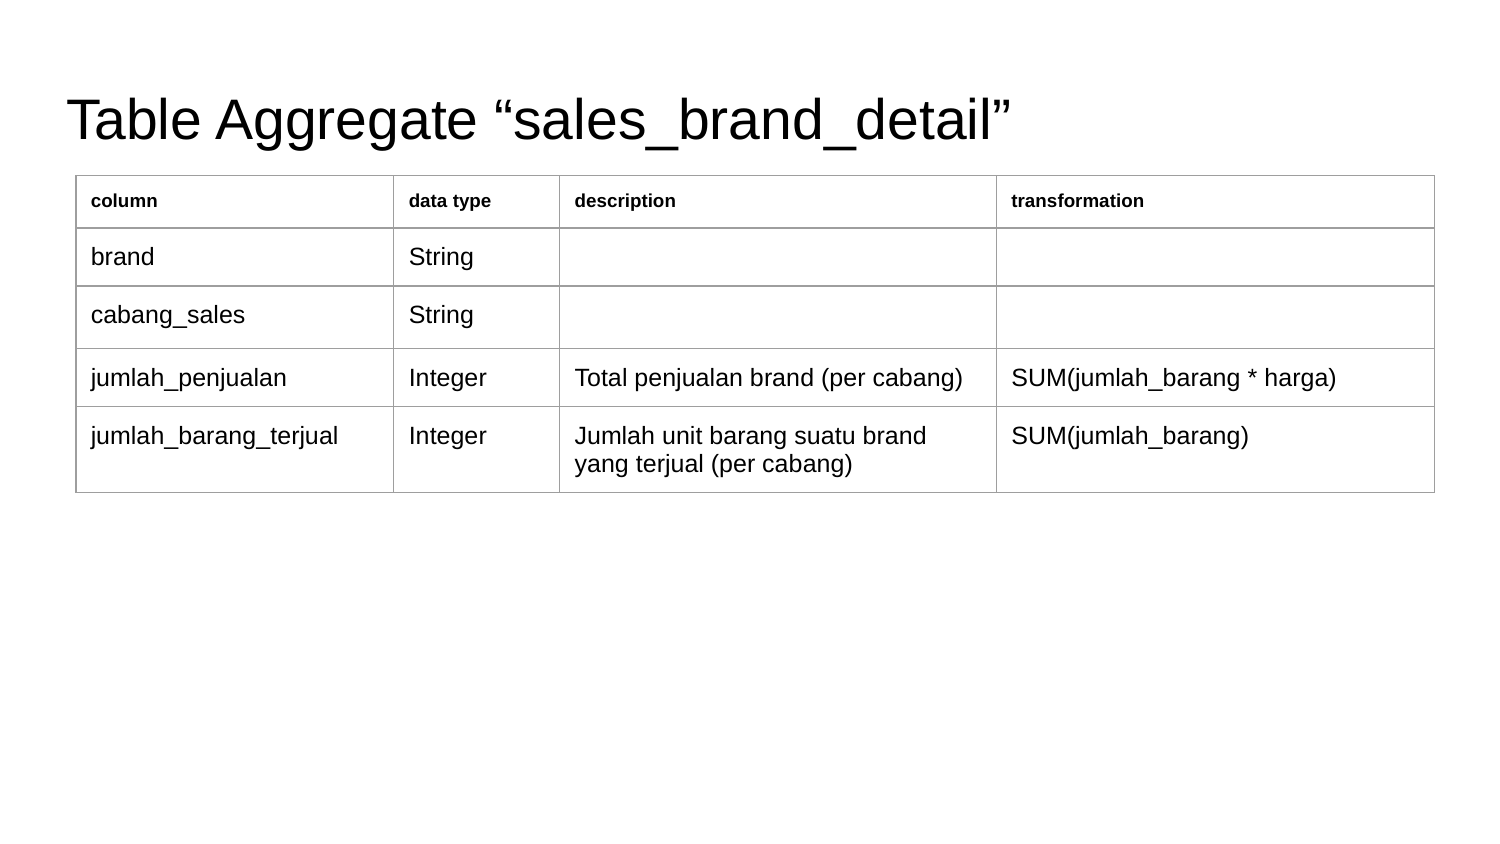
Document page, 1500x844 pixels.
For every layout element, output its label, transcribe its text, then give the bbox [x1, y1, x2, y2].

table_cell String [394, 229, 559, 285]
table_cell brand [77, 229, 393, 285]
table_cell [560, 287, 996, 348]
table_cell jumlah_barang_terjual [77, 407, 393, 492]
table_cell Total penjualan brand (per cabang) [560, 349, 996, 406]
table_header data type [394, 176, 559, 227]
table_cell Integer [394, 407, 559, 492]
table_cell SUM(jumlah_barang * harga) [997, 349, 1434, 406]
table_cell [560, 229, 996, 285]
title Table Aggregate “sales_brand_detail” [51, 72, 1449, 167]
table_header column [77, 176, 393, 227]
table_cell cabang_sales [77, 287, 393, 348]
table_cell [997, 229, 1434, 285]
table_cell [997, 287, 1434, 348]
table_cell SUM(jumlah_barang) [997, 407, 1434, 492]
table_cell Jumlah unit barang suatu brand yang terjual (per cabang) [560, 407, 996, 492]
table_cell String [394, 287, 559, 348]
table_cell Integer [394, 349, 559, 406]
table_header description [560, 176, 996, 227]
table_header transformation [997, 176, 1434, 227]
table_cell jumlah_penjualan [77, 349, 393, 406]
